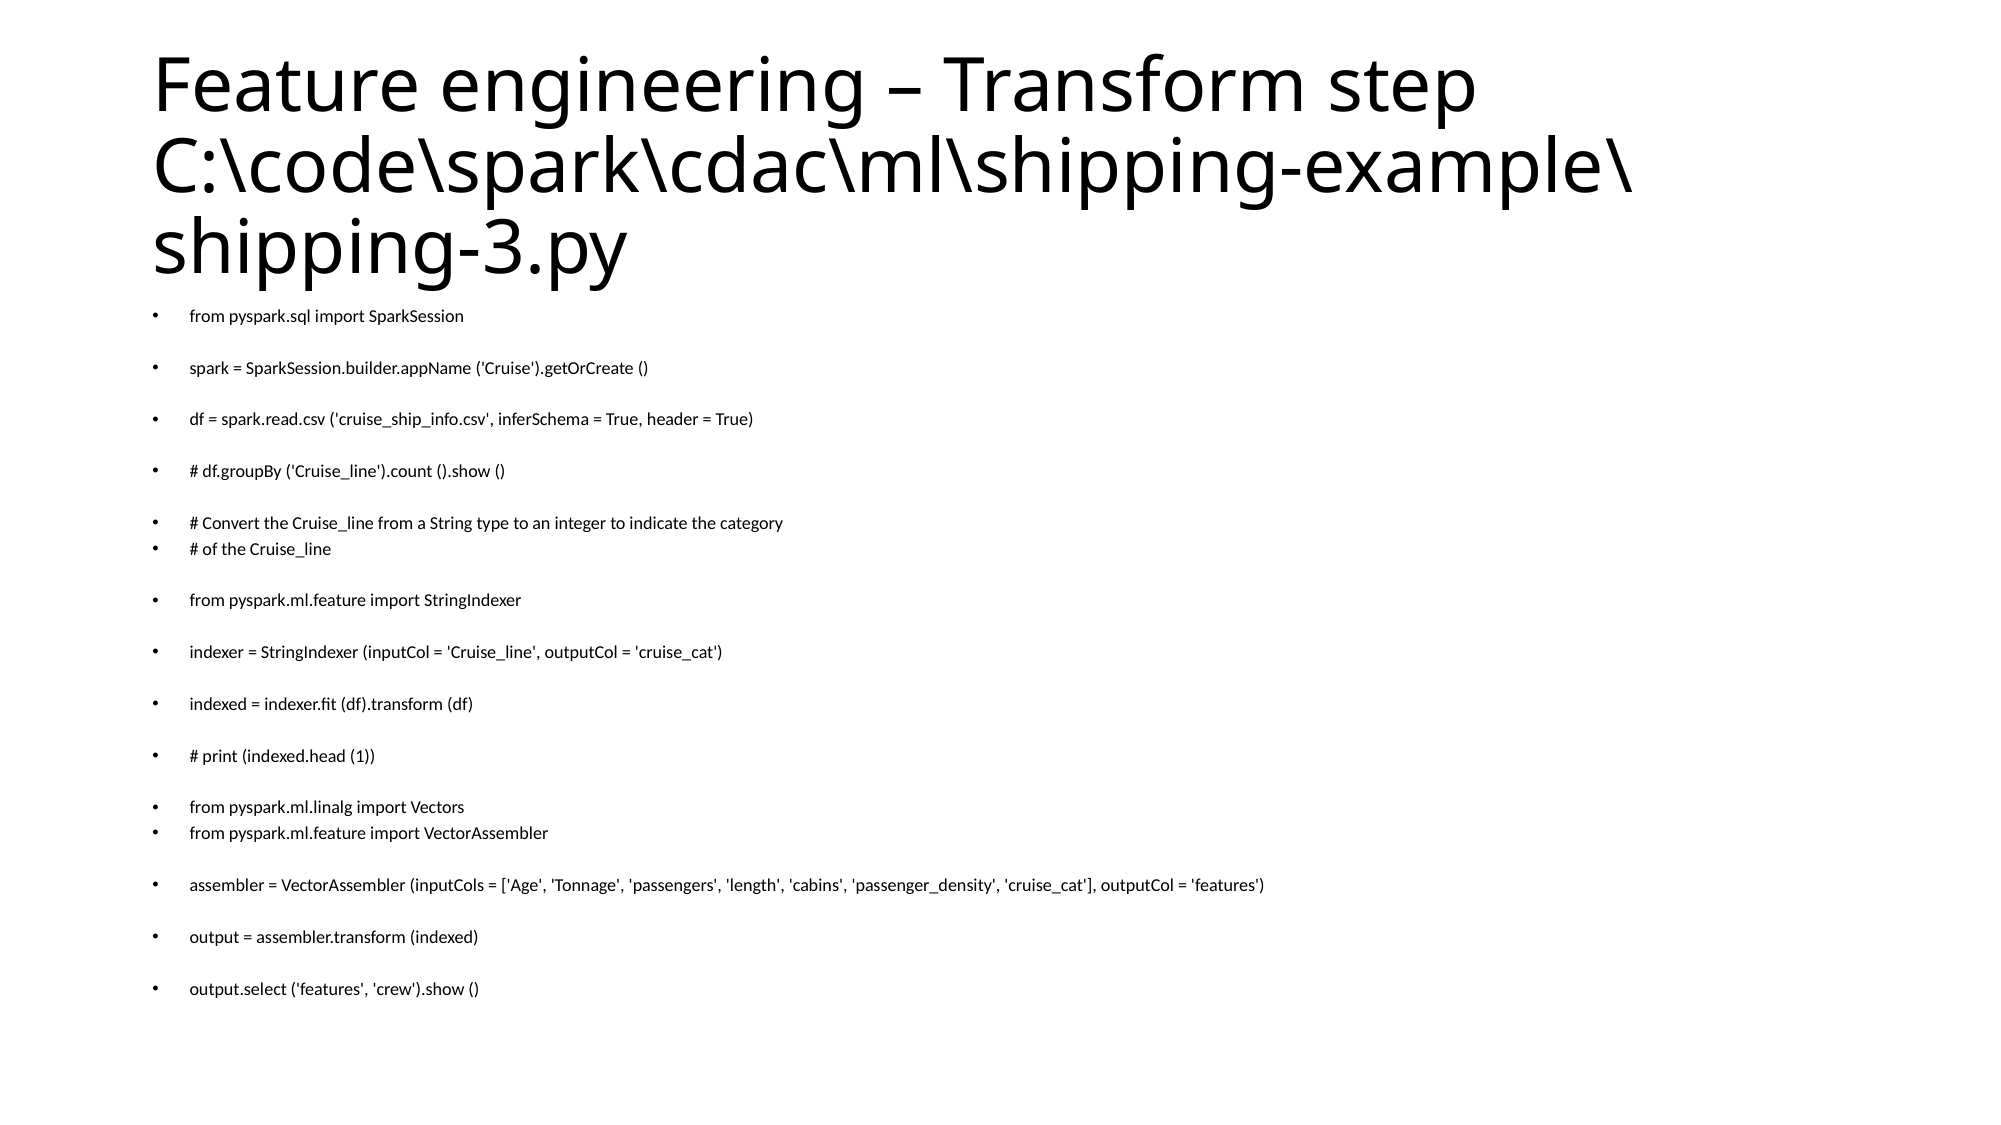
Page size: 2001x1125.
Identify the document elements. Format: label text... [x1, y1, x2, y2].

title Feature engineering – Transform step C:\code\spark\cdac\ml\shipping-example\shipping-3.py [137, 59, 1863, 278]
list from pyspark.sql import SparkSession spark = SparkSession.builder.appName ('Cruise').getOrCreate () df = spark.read.csv ('cruise_ship_info.csv', inferSchema = True, header = True) # df.groupBy ('Cruise_line').count ().show () # Convert the Cruise_line from a String type to an integer to indicate the category # of the Cruise_line from pyspark.ml.feature import StringIndexer indexer = StringIndexer (inputCol = 'Cruise_line', outputCol = 'cruise_cat') indexed = indexer.fit (df).transform (df) # print (indexed.head (1)) from pyspark.ml.linalg import Vectors from pyspark.ml.feature import VectorAssembler assembler = VectorAssembler (inputCols = ['Age', 'Tonnage', 'passengers', 'length', 'cabins', 'passenger_density', 'cruise_cat'], outputCol = 'features') output = assembler.transform (indexed) output.select ('features', 'crew').show () [137, 299, 1863, 1014]
